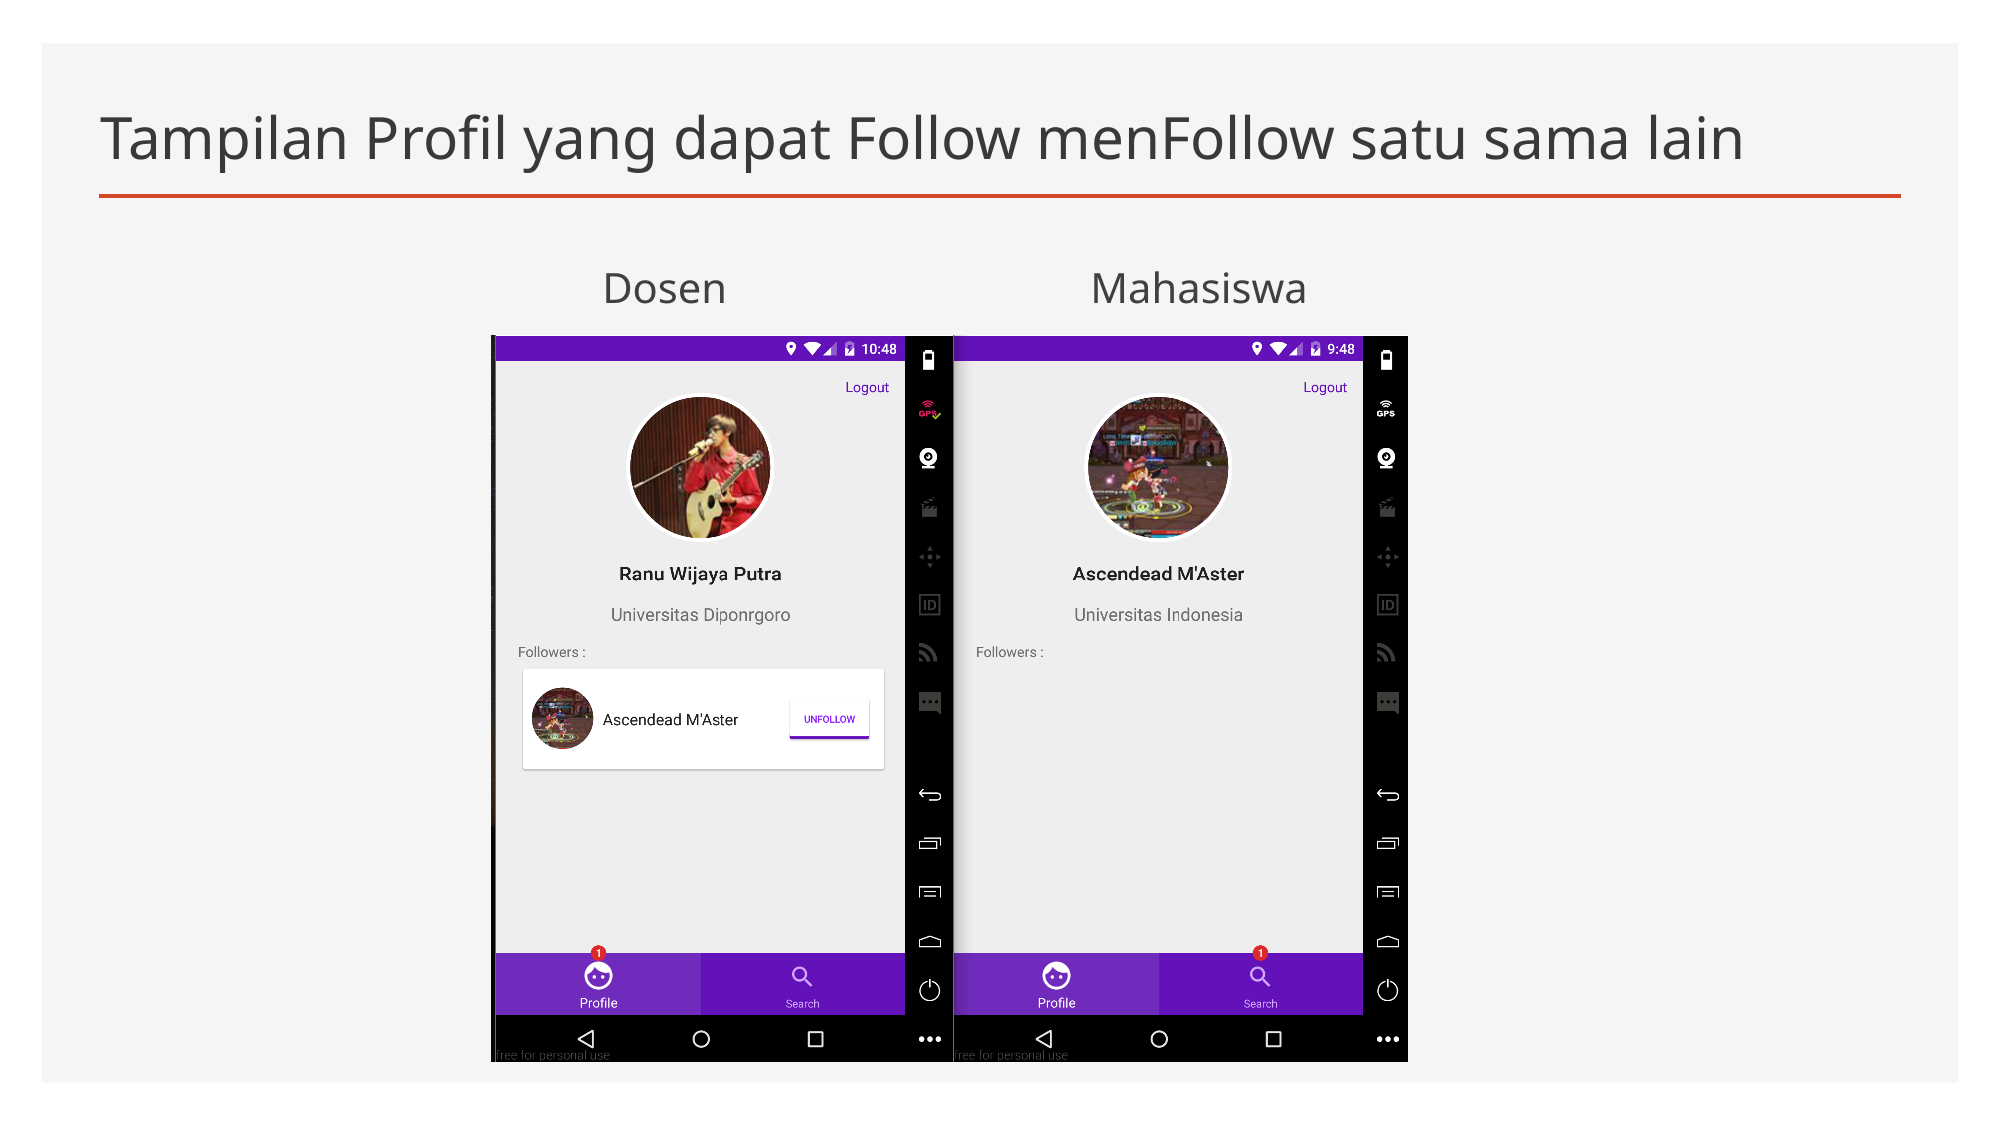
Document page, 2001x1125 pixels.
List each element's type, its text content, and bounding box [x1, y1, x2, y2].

text_box Dosen [587, 254, 874, 335]
picture [491, 335, 1408, 1062]
title Tampilan Profil yang dapat Follow menFollow satu sama lain [85, 73, 1860, 179]
text_box Mahasiswa [1075, 254, 1362, 335]
